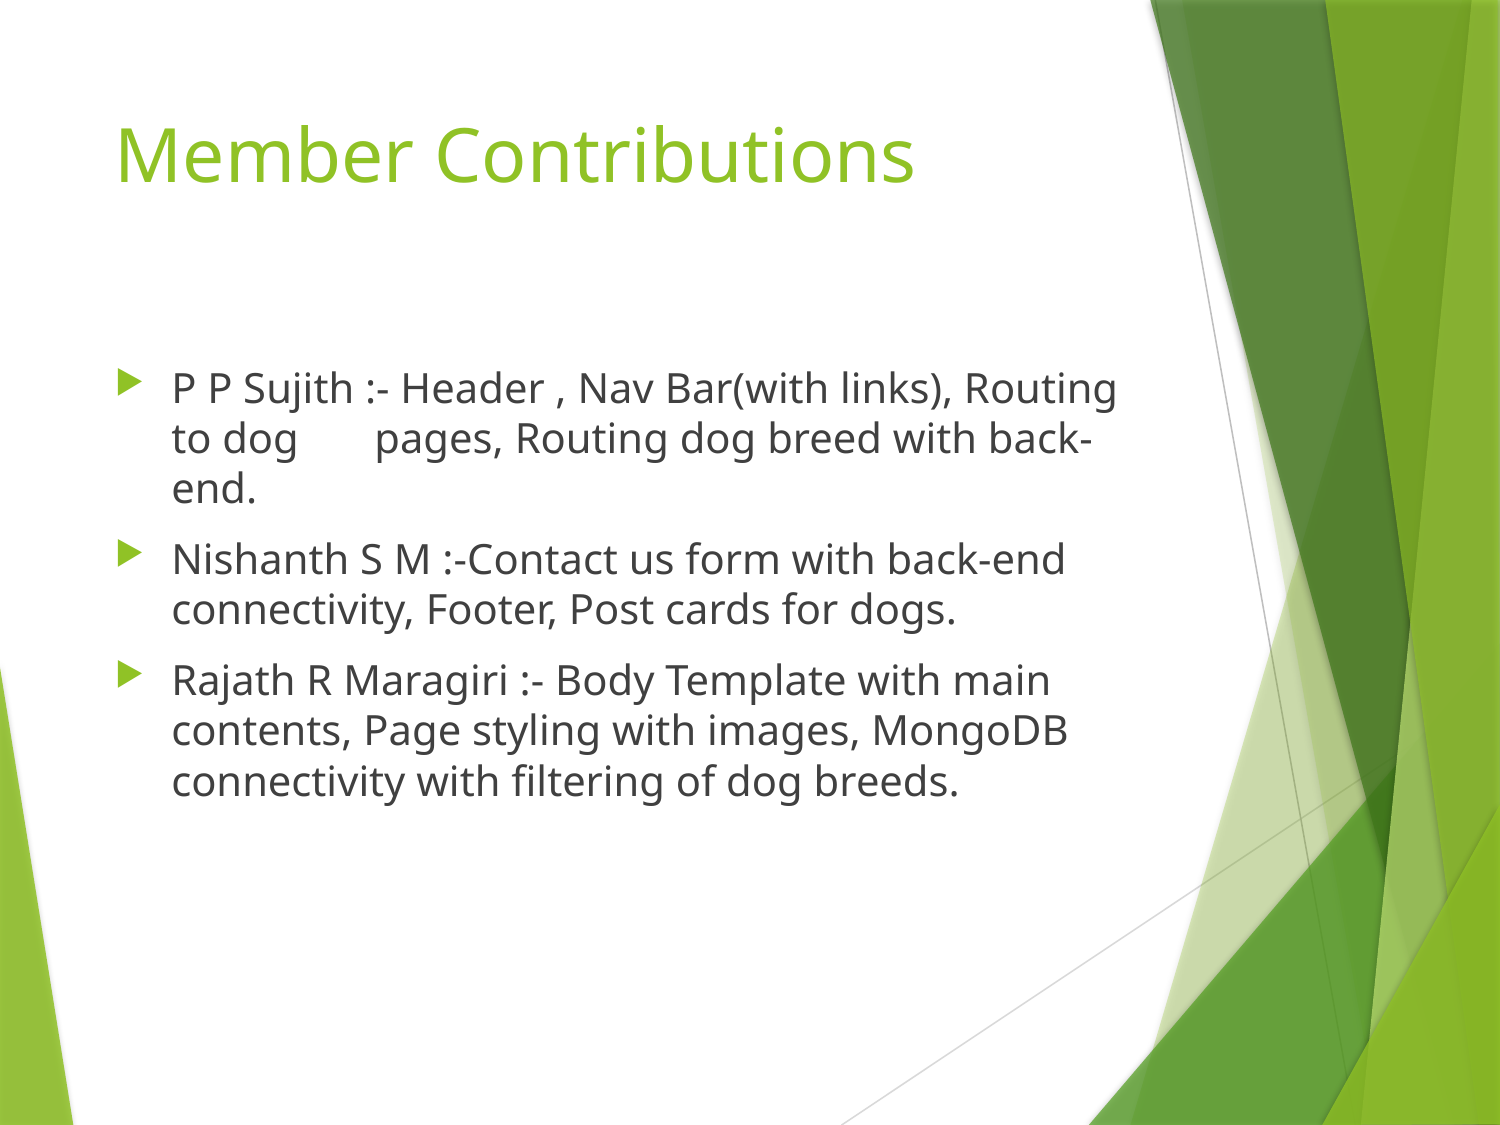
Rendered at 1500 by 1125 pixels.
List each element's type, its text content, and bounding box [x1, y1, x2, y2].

title Member Contributions [99, 99, 1142, 317]
list P P Sujith :- Header , Nav Bar(with links), Routing to dog pages, Routing dog breed with back-end. Nishanth S M :-Contact us form with back-end connectivity, Footer, Post cards for dogs. Rajath R Maragiri :- Body Template with main contents, Page styling with images, MongoDB connectivity with filtering of dog breeds. [99, 354, 1142, 992]
